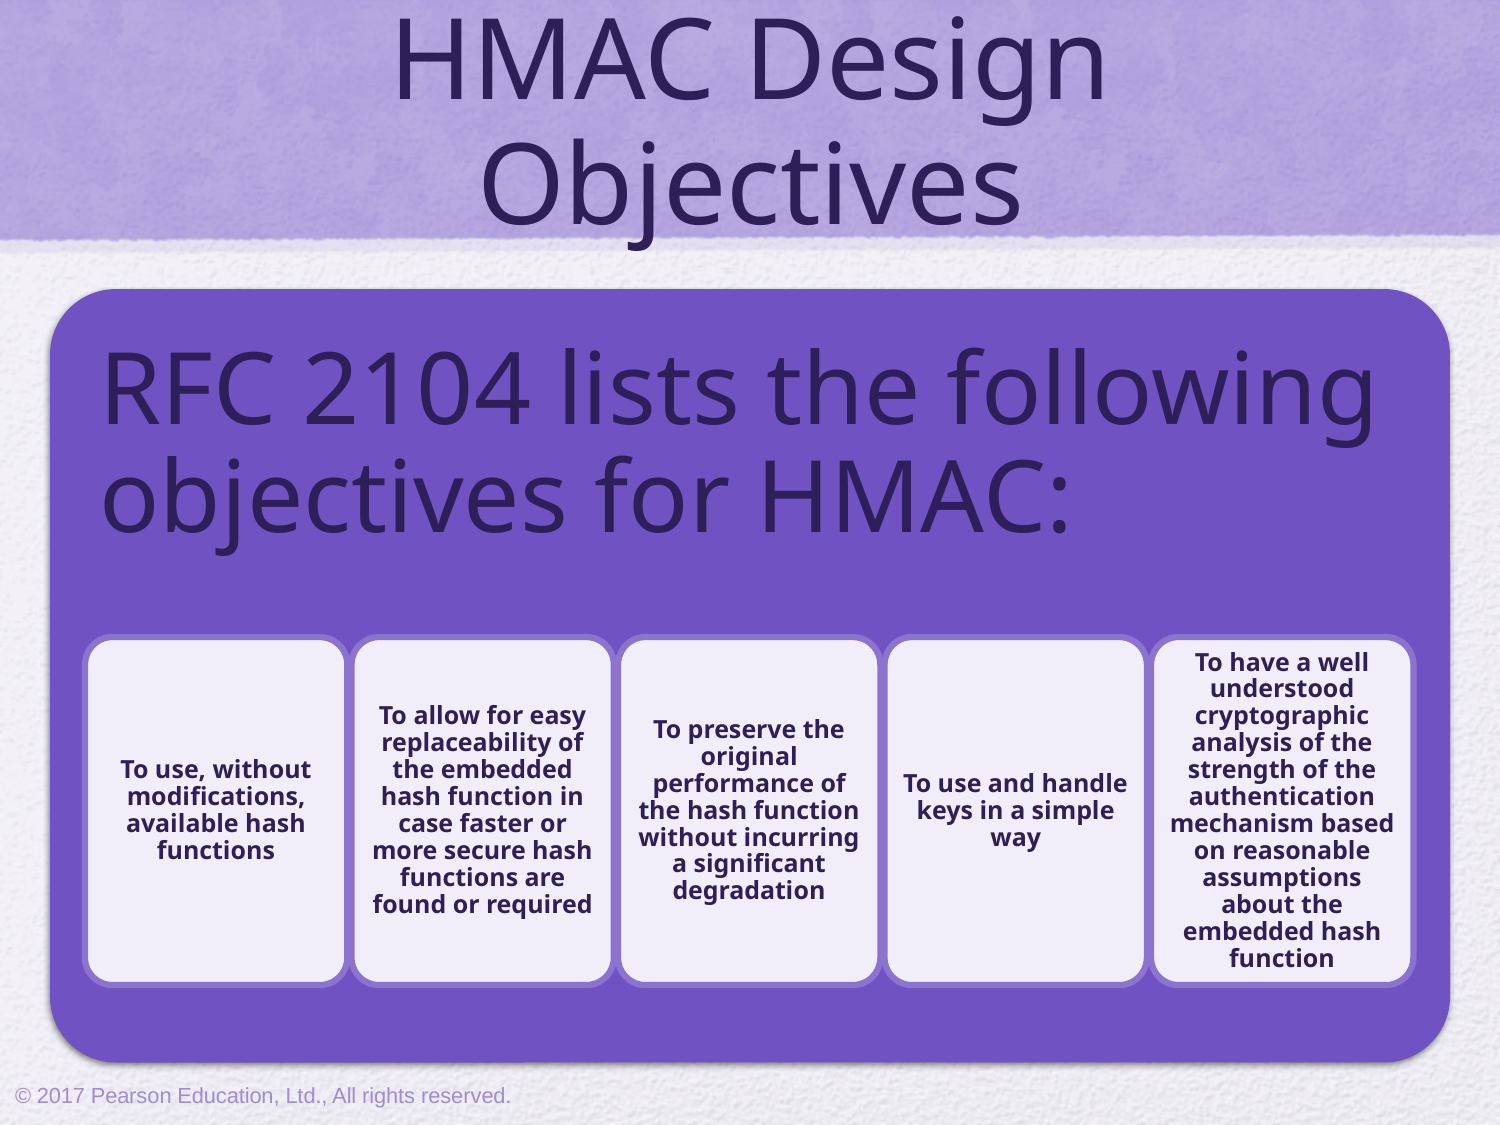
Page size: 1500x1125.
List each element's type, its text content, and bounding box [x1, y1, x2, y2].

footer © 2017 Pearson Education, Ltd., All rights reserved. [0, 1065, 1052, 1125]
title HMAC Design Objectives [129, 6, 1373, 239]
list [47, 286, 1453, 1066]
picture [0, 225, 1500, 1125]
